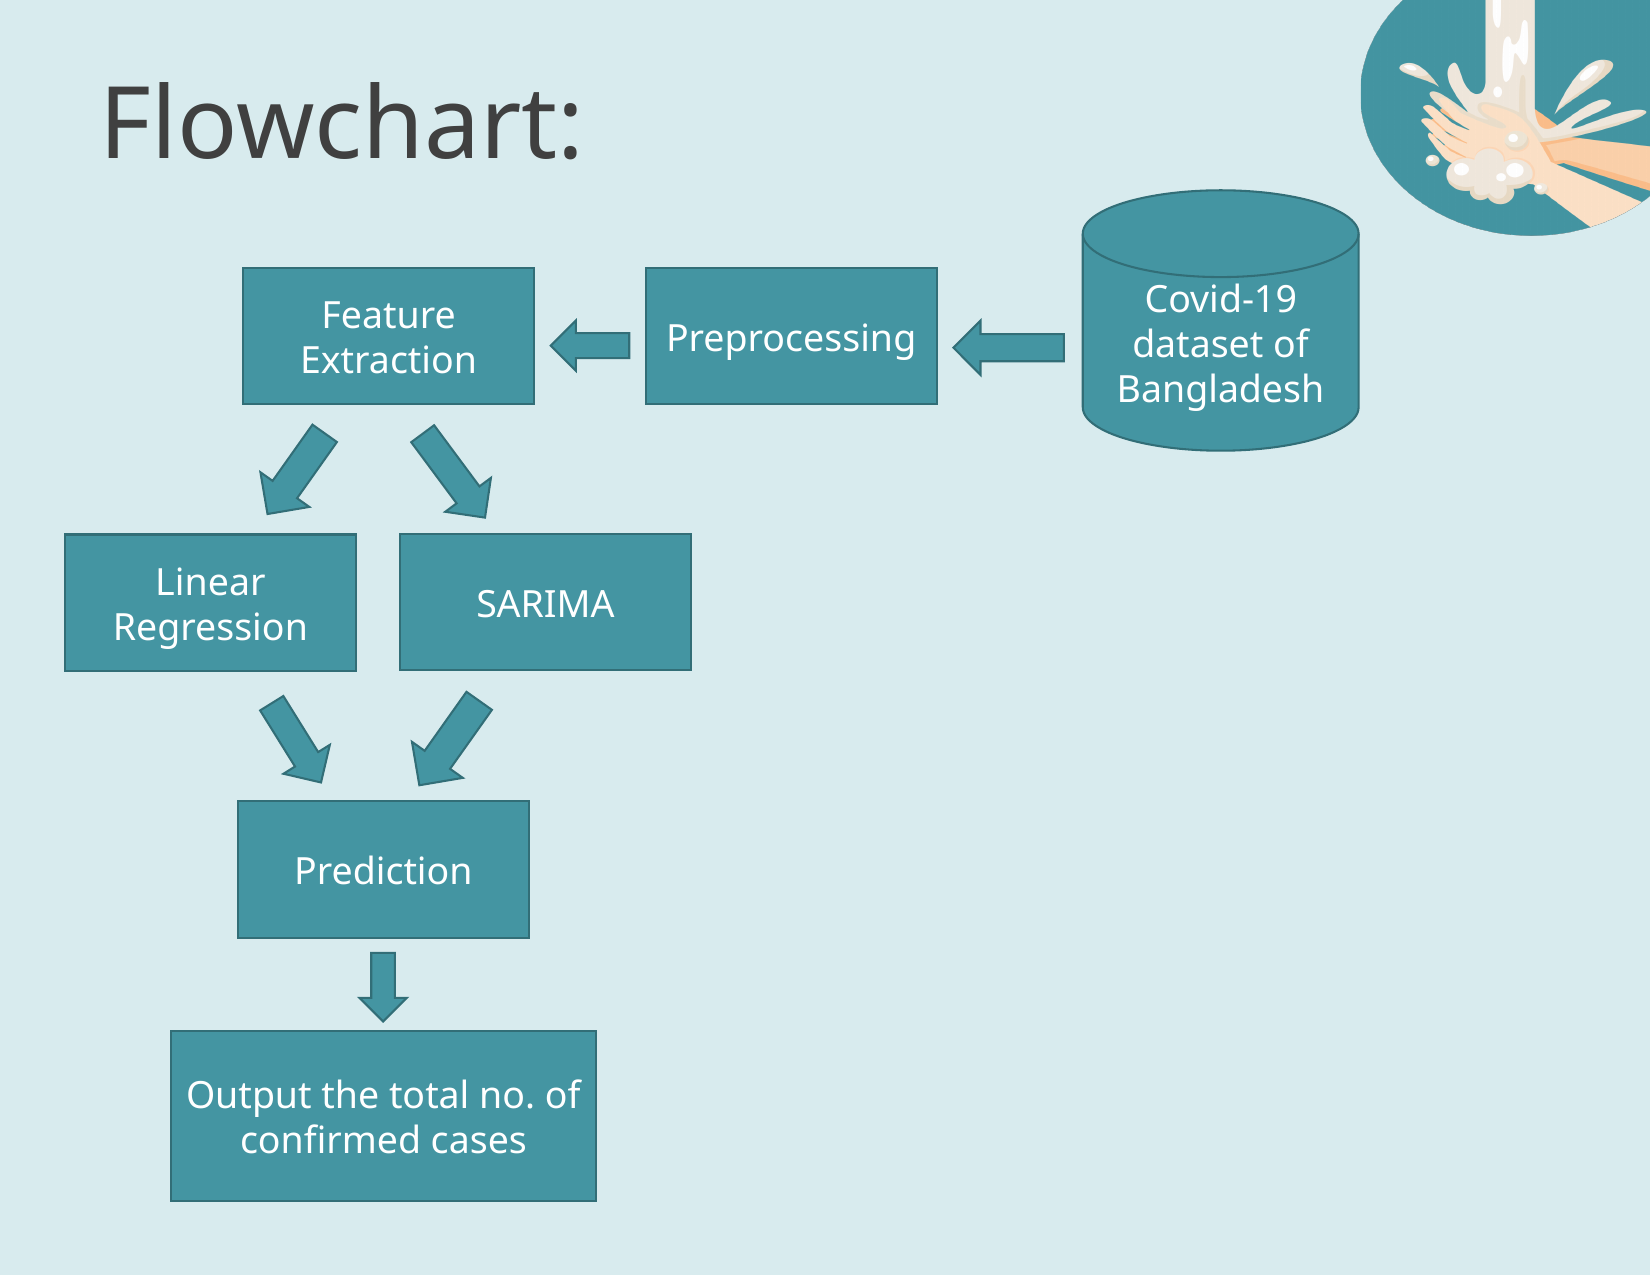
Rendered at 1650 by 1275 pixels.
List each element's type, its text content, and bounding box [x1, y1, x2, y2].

text_box Linear Regression [64, 533, 357, 672]
text_box SARIMA [399, 533, 692, 671]
text_box [549, 318, 631, 374]
text_box [951, 318, 1065, 378]
text_box [409, 423, 493, 519]
text_box Prediction [237, 800, 530, 939]
text_box Covid-19 dataset of Bangladesh [1081, 189, 1360, 452]
text_box [410, 690, 494, 787]
text_box [258, 423, 339, 516]
text_box [258, 694, 332, 784]
text_box [356, 951, 410, 1023]
text_box Output the total no. of confirmed cases [170, 1030, 597, 1202]
text_box Preprocessing [645, 267, 938, 405]
title Flowchart: [84, 49, 1360, 186]
picture [1360, 0, 1650, 236]
text_box Feature Extraction [242, 267, 535, 405]
